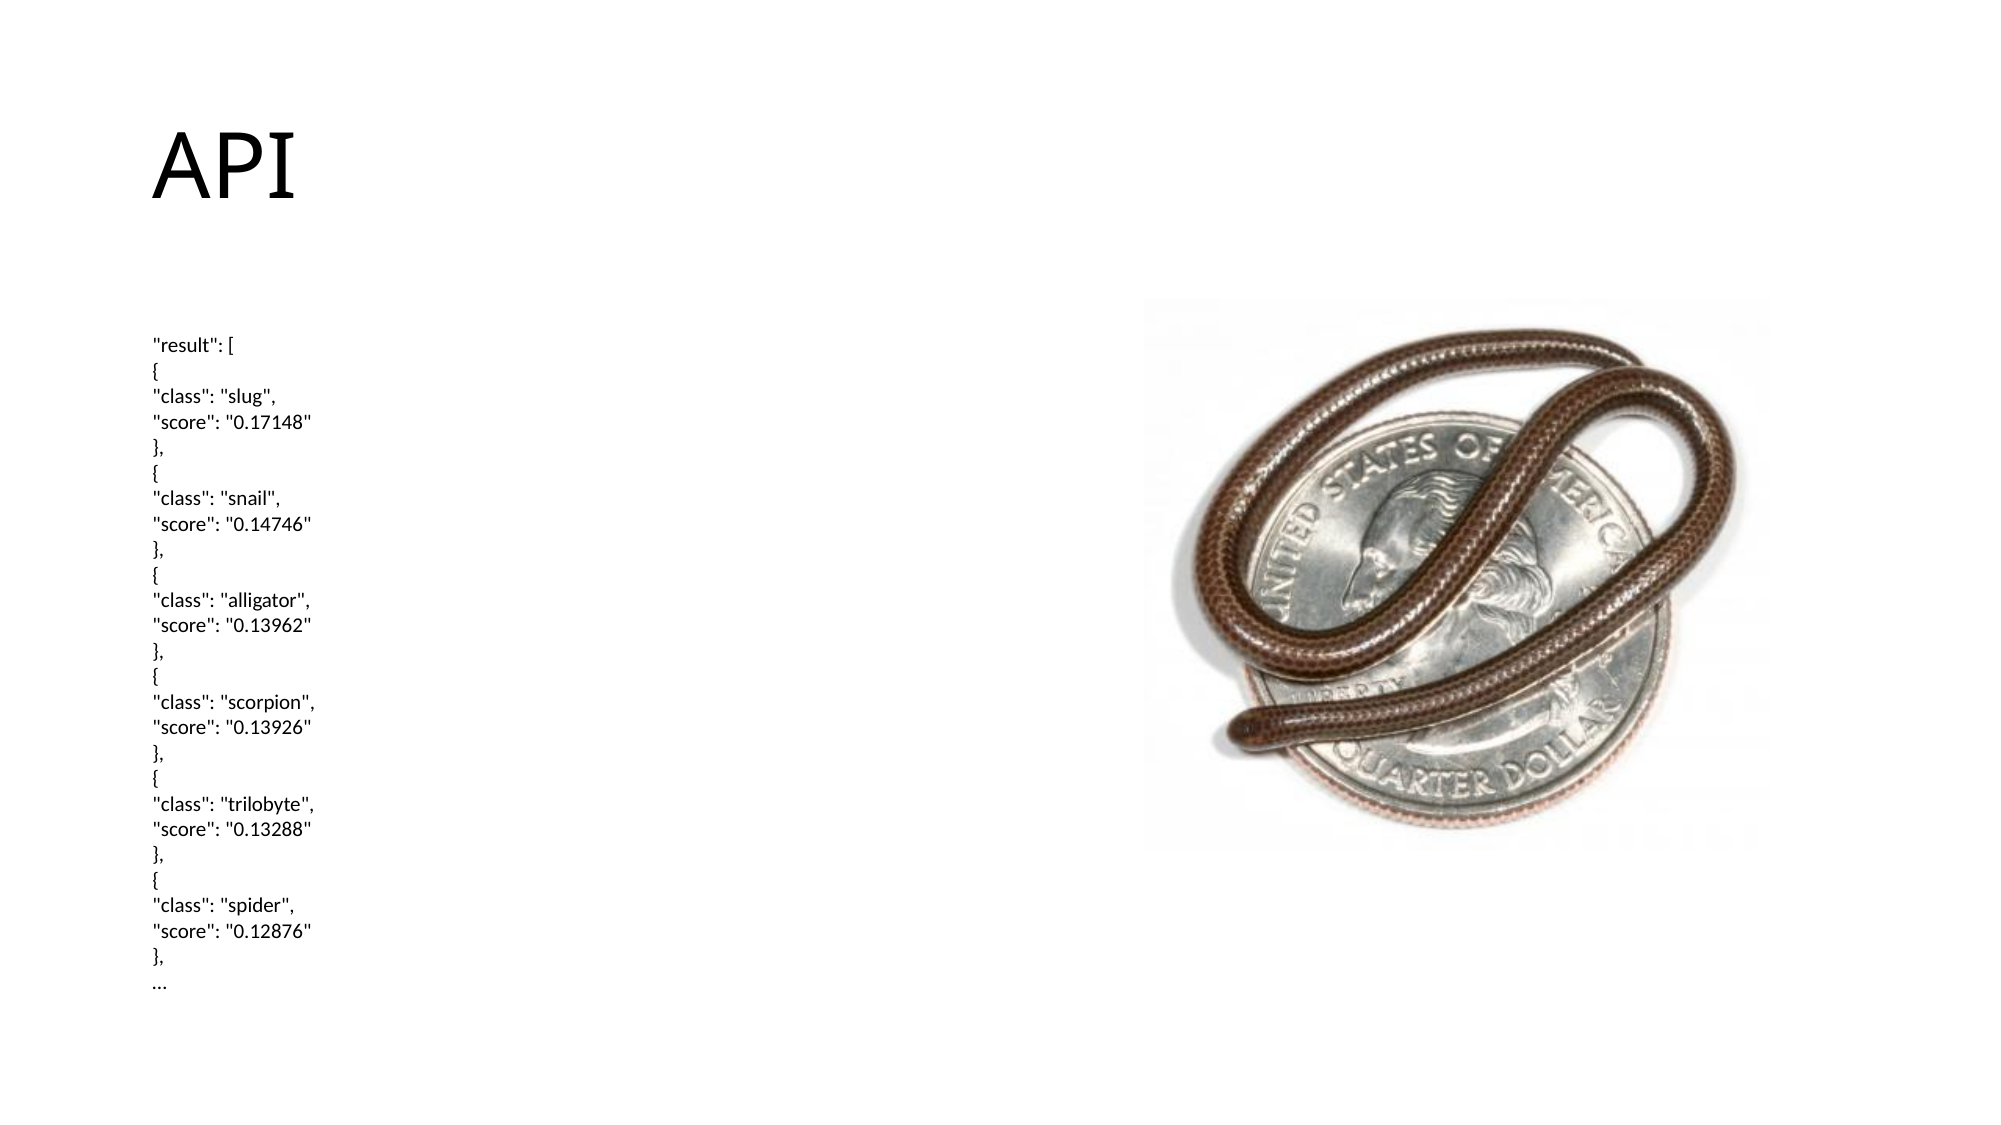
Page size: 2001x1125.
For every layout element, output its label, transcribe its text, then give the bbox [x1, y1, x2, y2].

list "result": [ { "class": "slug", "score": "0.17148" }, { "class": "snail", "score": "0.14746" }, { "class": "alligator", "score": "0.13962" }, { "class": "scorpion", "score": "0.13926" }, { "class": "trilobyte", "score": "0.13288" }, { "class": "spider", "score": "0.12876" }, … [137, 299, 1863, 1014]
title API [137, 59, 1863, 278]
picture [1144, 299, 1770, 850]
